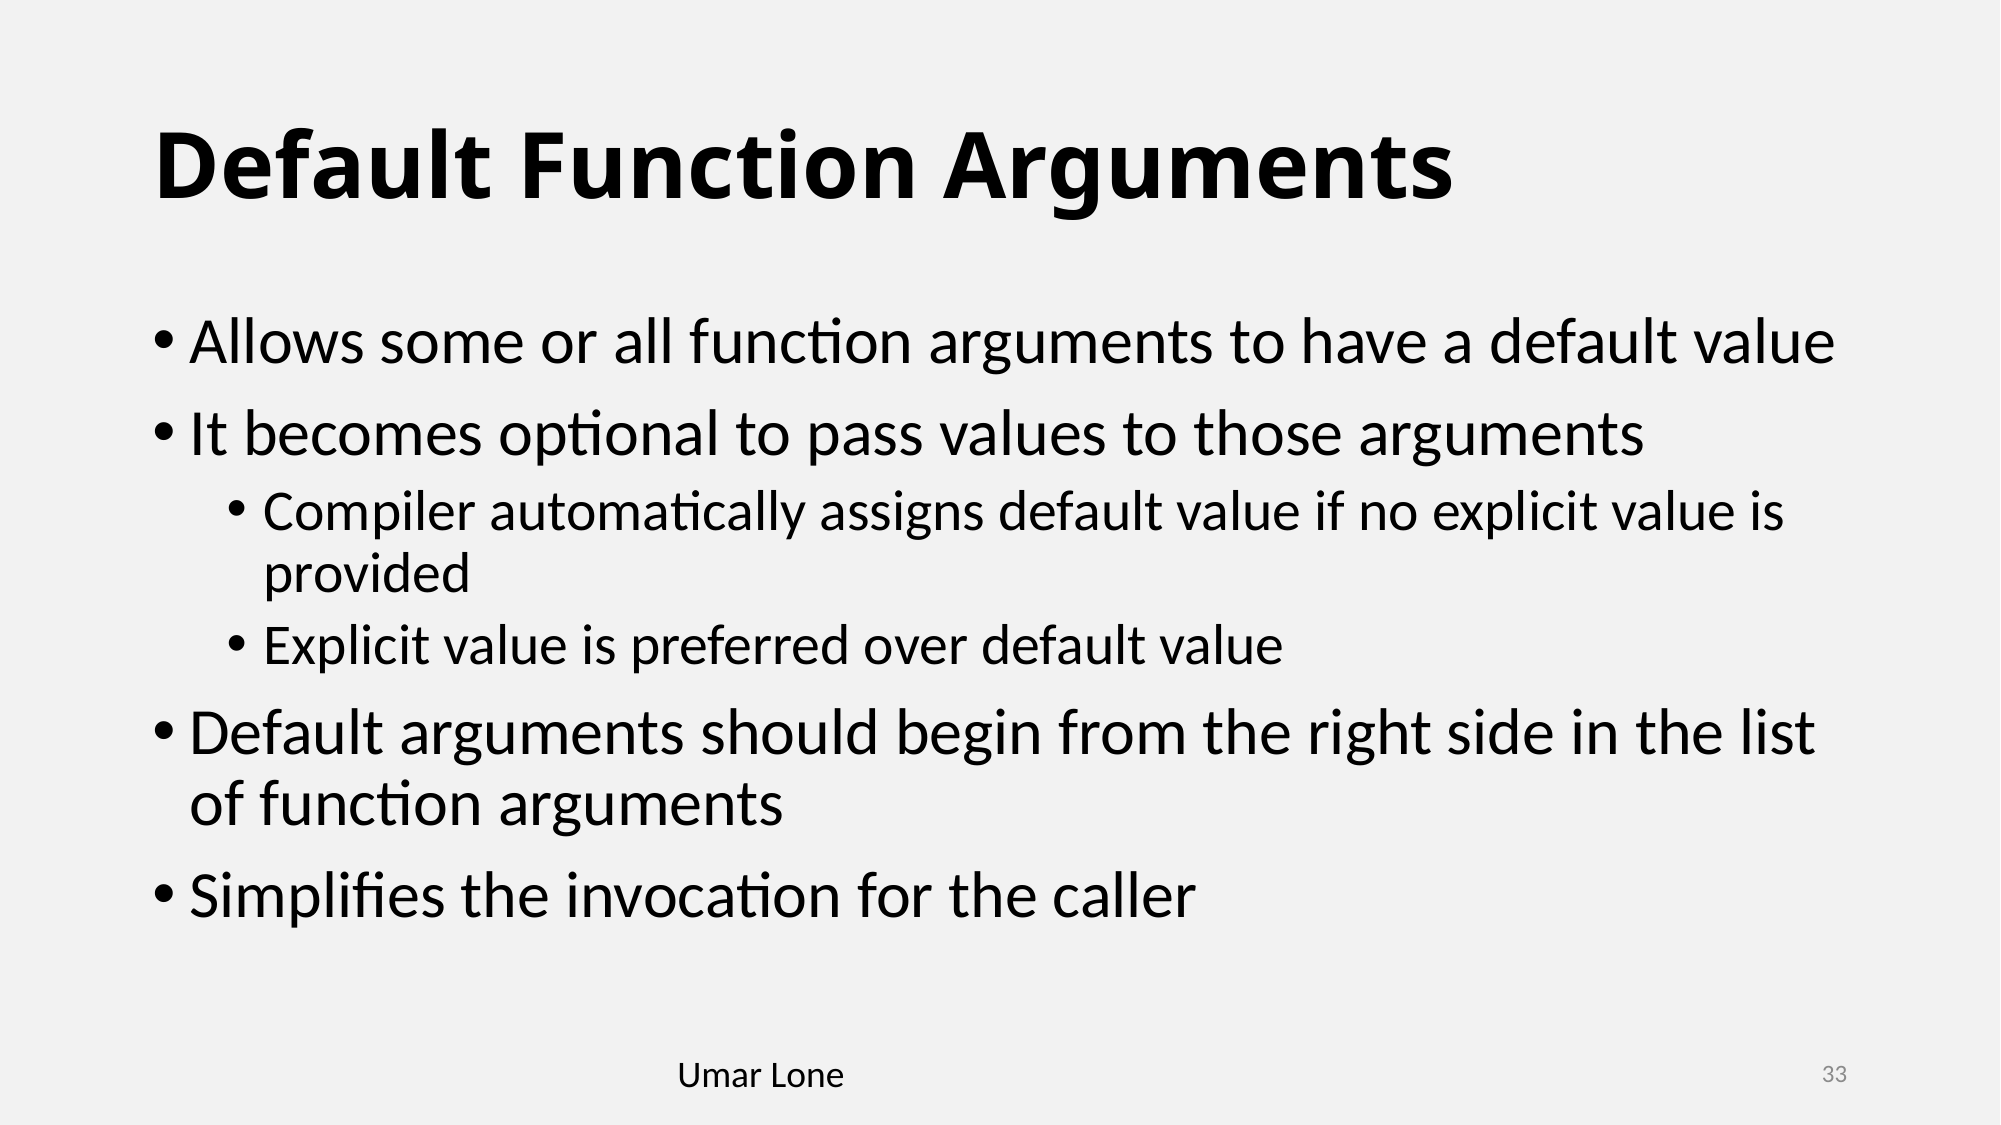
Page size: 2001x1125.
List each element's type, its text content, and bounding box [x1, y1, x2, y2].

list Allows some or all function arguments to have a default value It becomes optional to pass values to those arguments Compiler automatically assigns default value if no explicit value is provided Explicit value is preferred over default value Default arguments should begin from the right side in the list of function arguments Simplifies the invocation for the caller [137, 299, 1863, 1014]
slide_number 33 [1412, 1042, 1863, 1103]
title Default Function Arguments [137, 59, 1863, 278]
footer Umar Lone [662, 1042, 1338, 1103]
